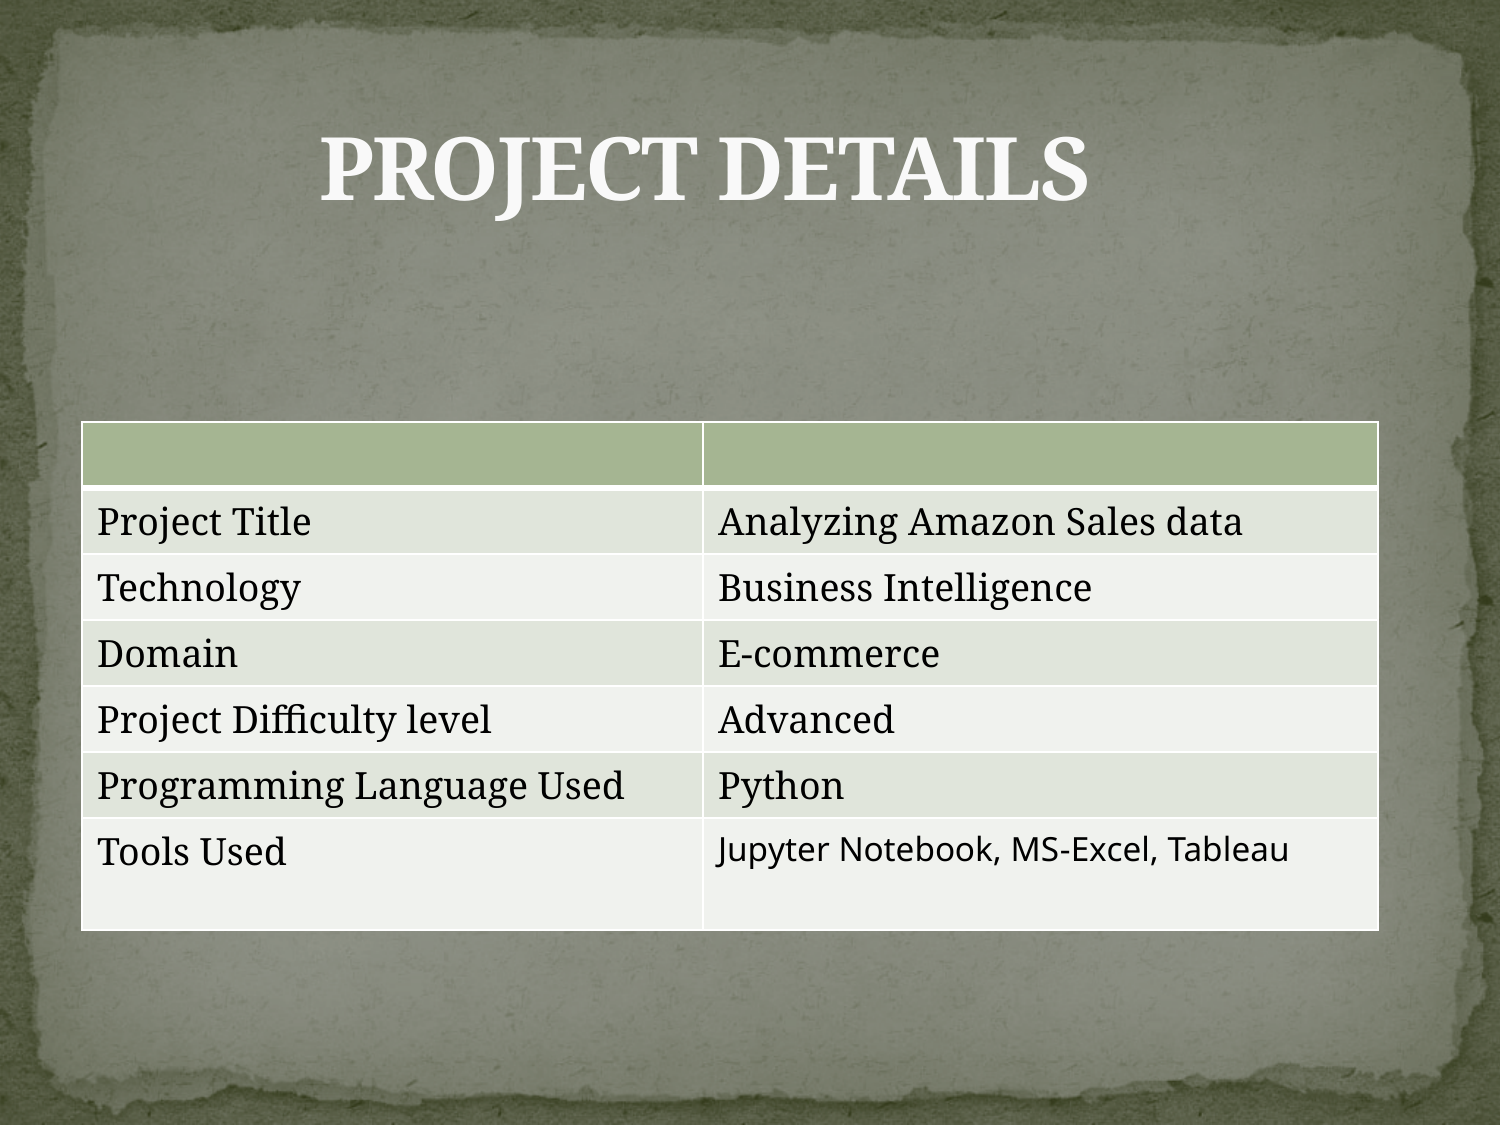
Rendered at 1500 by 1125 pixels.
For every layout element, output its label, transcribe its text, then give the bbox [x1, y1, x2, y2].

table_cell Project Difficulty level [83, 687, 702, 751]
table_header [83, 423, 702, 485]
table_cell Business Intelligence [704, 555, 1377, 619]
table_cell Analyzing Amazon Sales data [704, 491, 1377, 553]
table_cell Programming Language Used [83, 753, 702, 817]
table_cell Python [704, 753, 1377, 817]
table_cell Jupyter Notebook, MS-Excel, Tableau [704, 819, 1377, 929]
table_cell Advanced [704, 687, 1377, 751]
table_cell Tools Used [83, 819, 702, 929]
table_header [704, 423, 1377, 485]
table_cell Technology [83, 555, 702, 619]
title PROJECT DETAILS [304, 24, 1425, 225]
table_cell Project Title [83, 491, 702, 553]
table_cell E-commerce [704, 621, 1377, 685]
table_cell Domain [83, 621, 702, 685]
